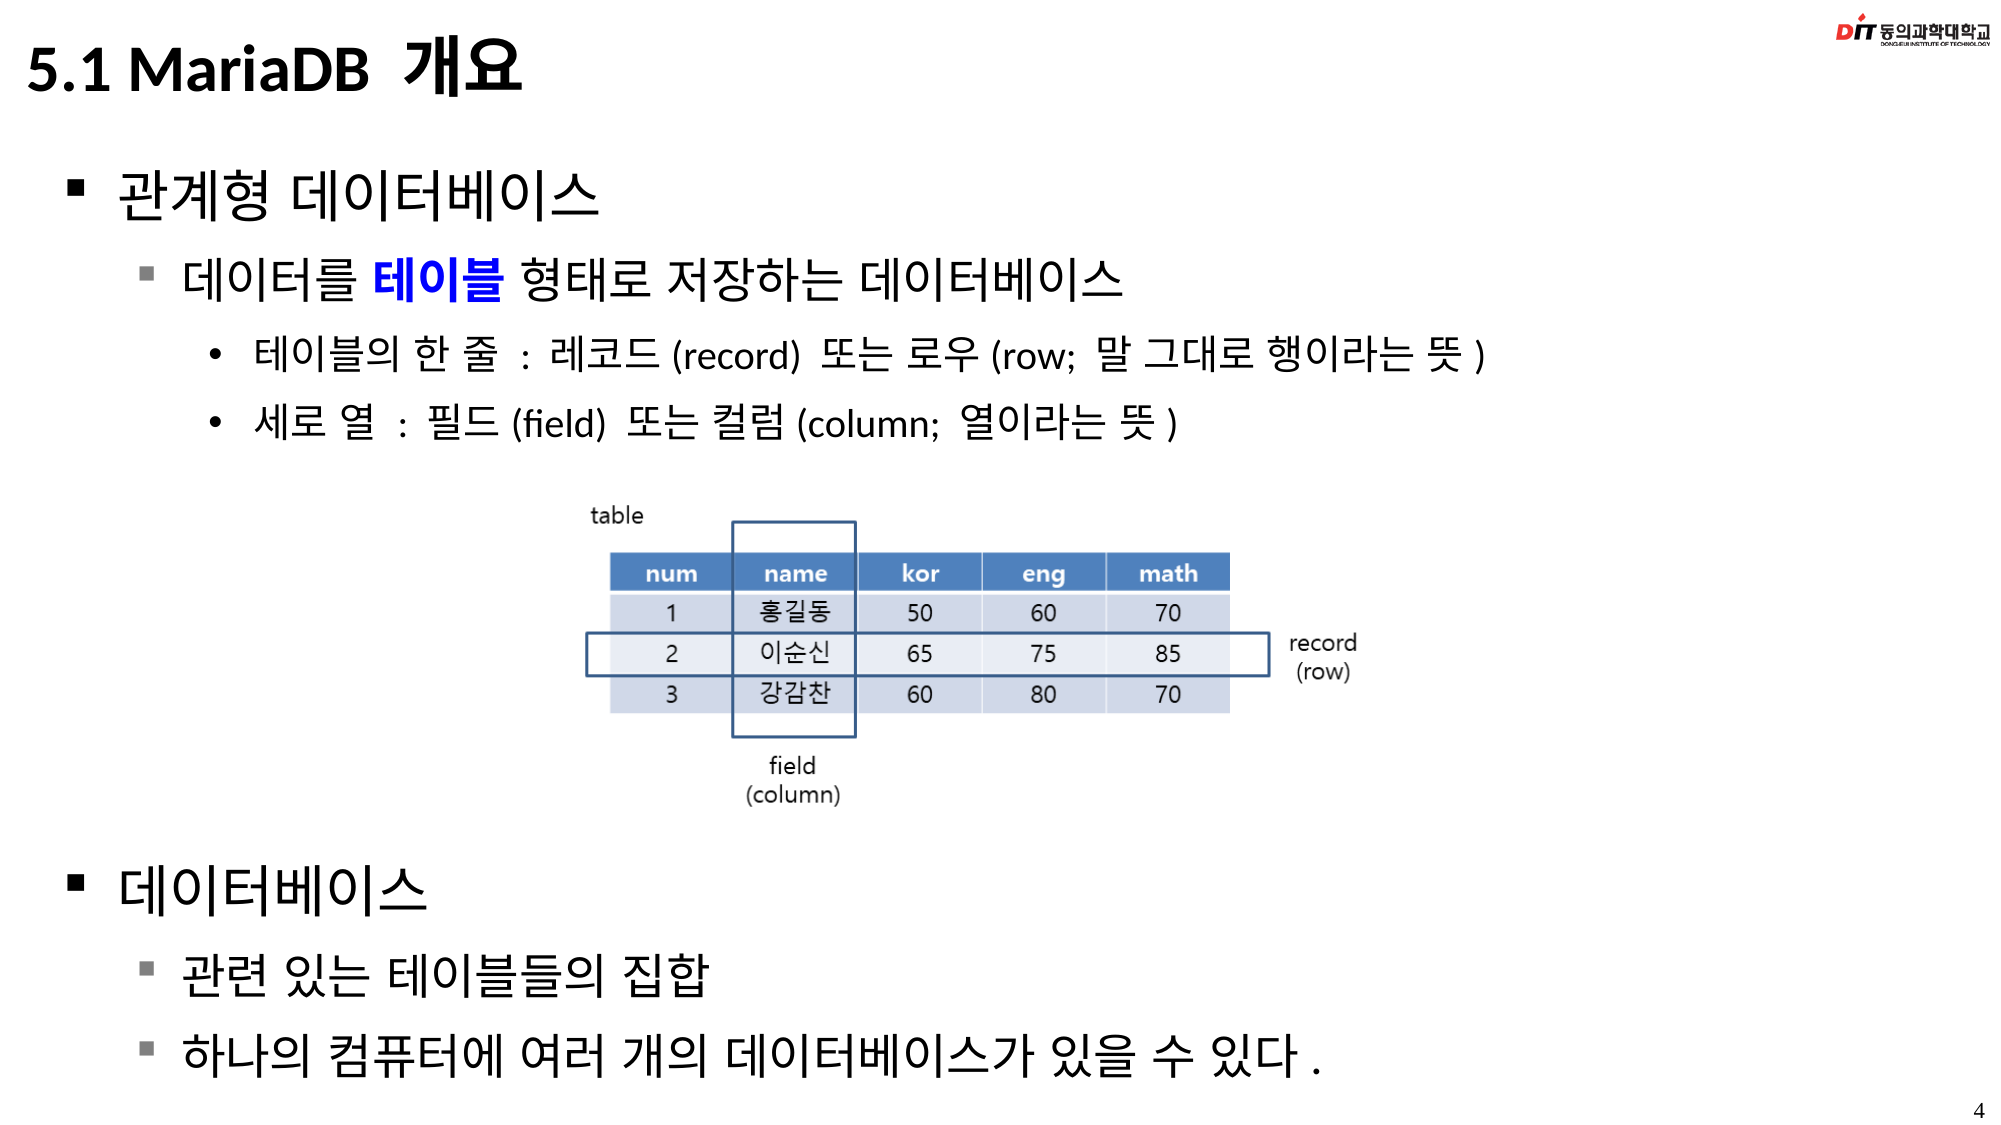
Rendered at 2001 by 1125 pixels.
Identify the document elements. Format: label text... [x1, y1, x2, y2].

list 관계형 데이터베이스 데이터를 테이블 형태로 저장하는 데이터베이스 테이블의 한 줄 : 레코드(record) 또는 로우(row; 말 그대로 행이라는 뜻) 세로 열 : 필드(field) 또는 컬럼(column; 열이라는 뜻) 데이터베이스 관련 있는 테이블들의 집합 하나의 컴퓨터에 여러 개의 데이터베이스가 있을 수 있다. [62, 153, 1953, 1094]
picture [1836, 13, 1990, 46]
slide_number 4 [1916, 1094, 2000, 1125]
title 5.1 MariaDB 개요 [26, 23, 1827, 107]
picture [563, 491, 1379, 823]
